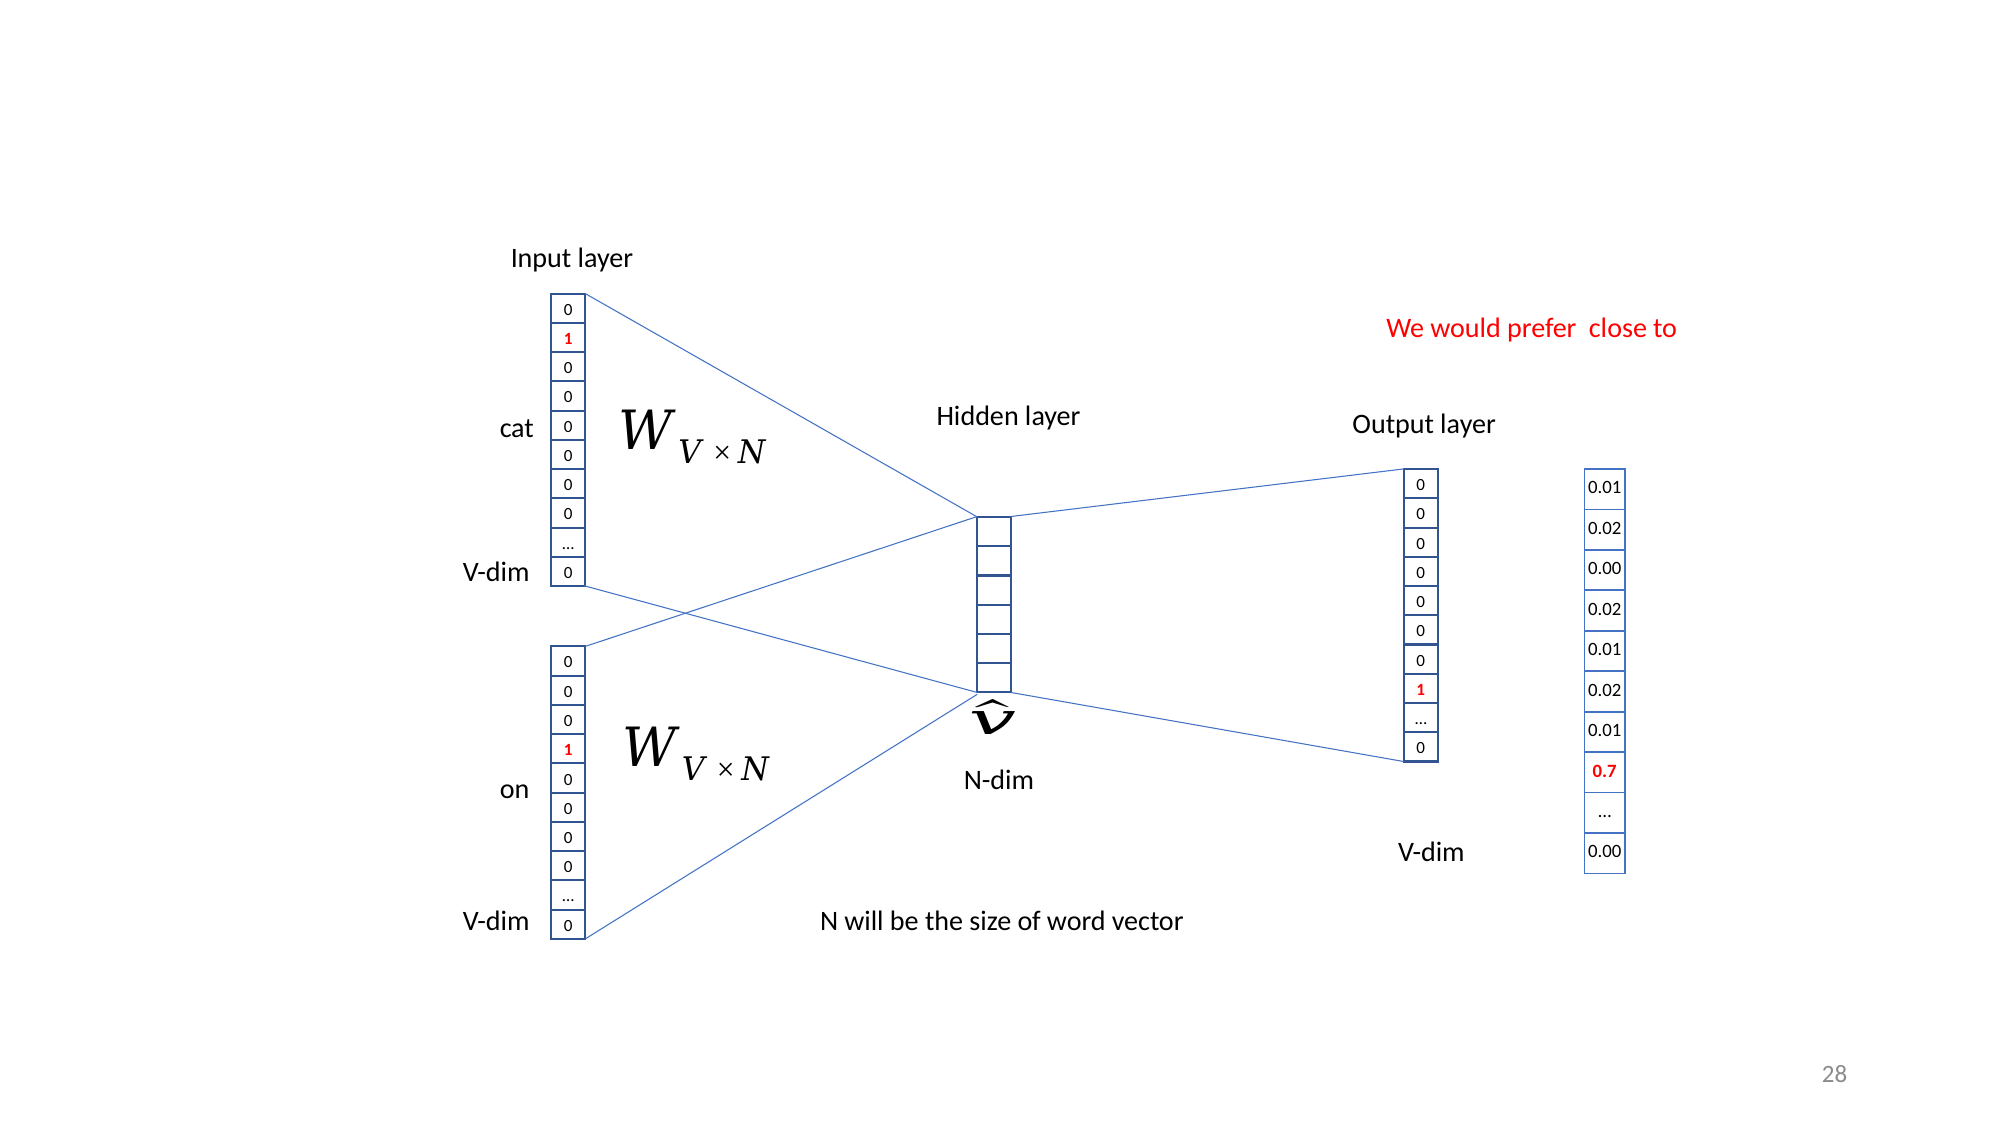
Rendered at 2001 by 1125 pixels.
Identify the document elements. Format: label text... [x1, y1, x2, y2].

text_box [585, 694, 978, 939]
table_cell 0.02 [1585, 591, 1624, 630]
text_box Hidden layer [978, 390, 1096, 439]
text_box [584, 585, 978, 693]
text_box N will be the size of word vector [805, 895, 1199, 944]
table_cell 0.7 [1585, 753, 1624, 792]
table_cell 0.01 [1585, 632, 1624, 670]
slide_number 28 [1412, 1042, 1863, 1103]
text_box N-dim [978, 753, 1049, 803]
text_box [585, 293, 978, 516]
text_box V-dim [1383, 826, 1480, 875]
text_box cat [485, 402, 549, 451]
table_cell 0.01 [1585, 713, 1624, 751]
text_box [551, 293, 585, 587]
text_box Output layer [1337, 397, 1511, 447]
table_header 0.01 [1585, 470, 1624, 509]
table_cell 0.02 [1585, 510, 1624, 549]
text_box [551, 646, 586, 939]
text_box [585, 516, 978, 585]
text_box V-dim [448, 895, 545, 944]
table_cell 0.00 [1585, 834, 1624, 873]
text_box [978, 516, 1011, 693]
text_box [1010, 692, 1405, 762]
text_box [1010, 468, 1405, 517]
table_cell 0.00 [1585, 551, 1624, 589]
text_box on [485, 763, 545, 812]
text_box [1403, 469, 1438, 762]
text_box Input layer [496, 231, 649, 281]
table_cell 0.02 [1585, 672, 1624, 711]
table_cell … [1585, 793, 1624, 832]
text_box V-dim [448, 546, 545, 595]
